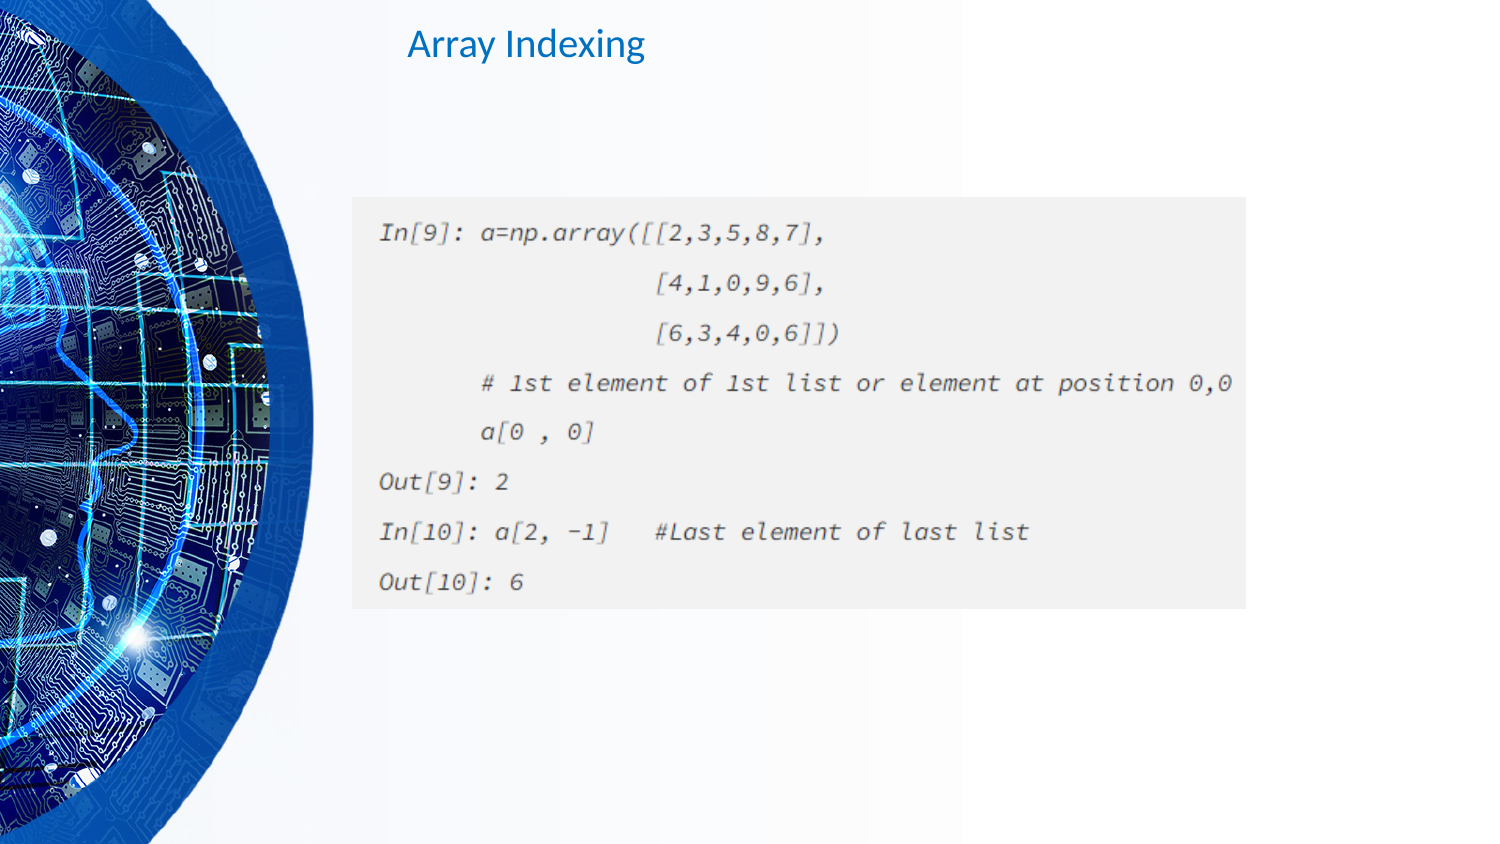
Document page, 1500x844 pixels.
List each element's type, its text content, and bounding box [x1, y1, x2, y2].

picture [0, 0, 1500, 844]
title Array Indexing [392, 9, 1281, 74]
